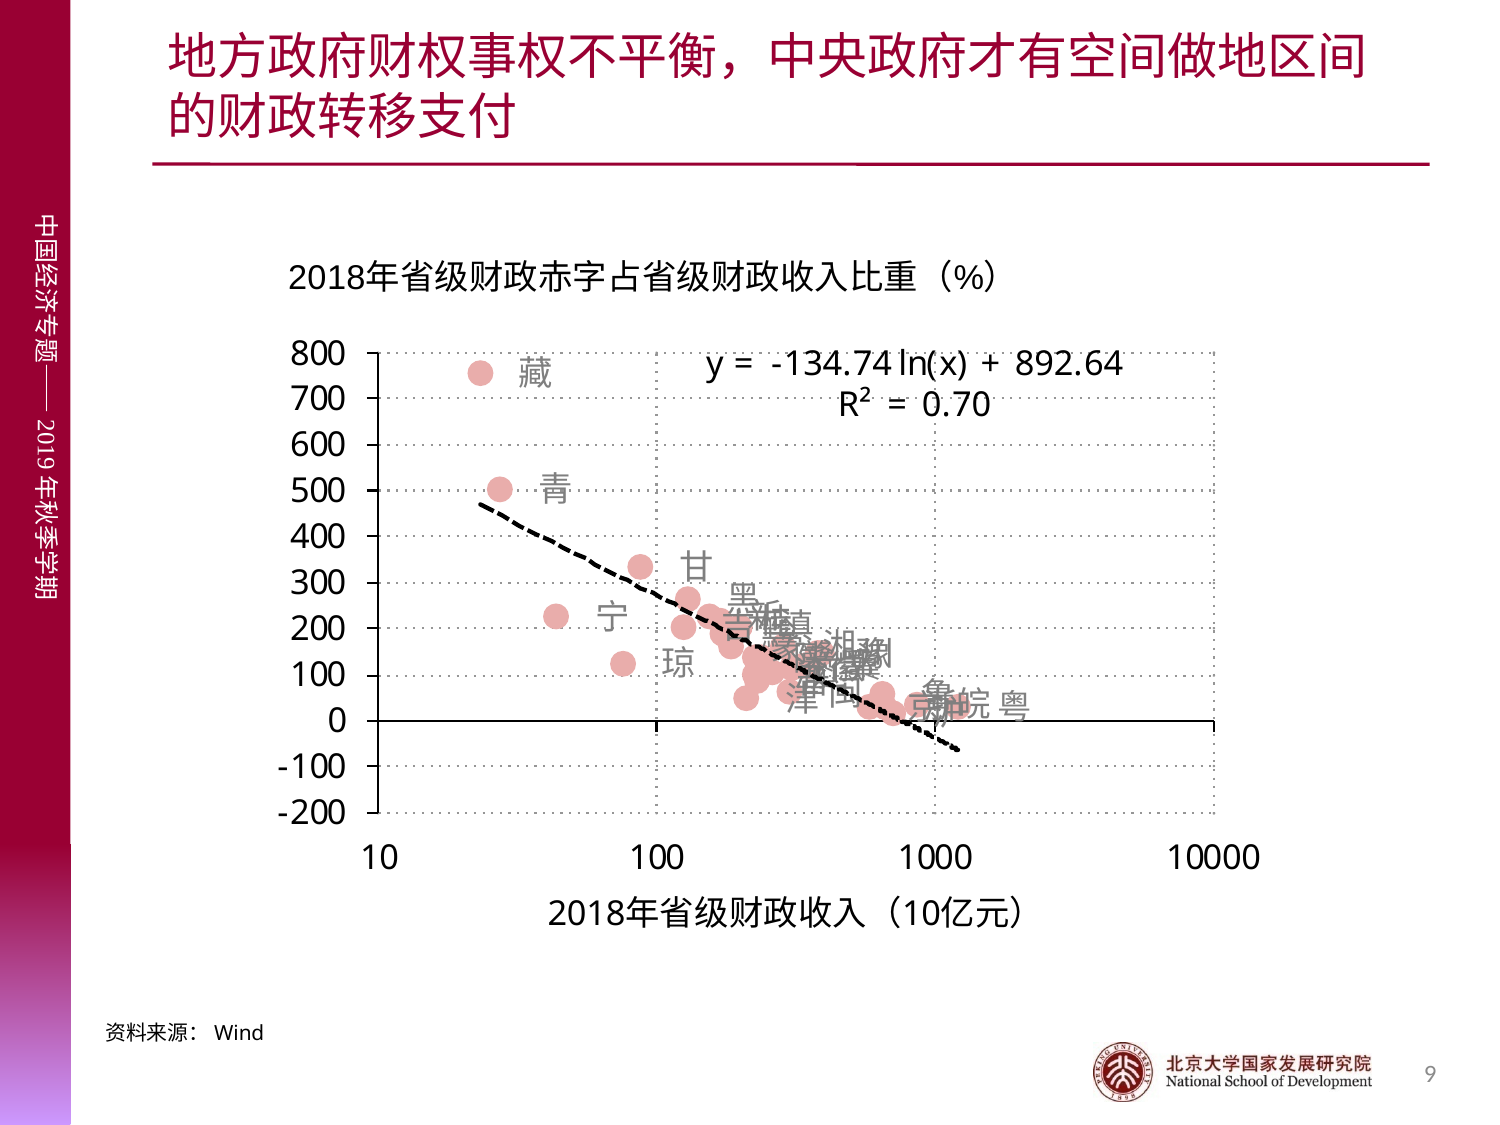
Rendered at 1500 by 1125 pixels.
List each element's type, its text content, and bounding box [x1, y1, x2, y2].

slide_number 9 [1101, 1042, 1452, 1103]
text_box 资料来源：Wind [105, 1019, 684, 1045]
title 地方政府财权事权不平衡，中央政府才有空间做地区间的财政转移支付 [152, 0, 1426, 153]
picture [270, 237, 1307, 946]
picture [1093, 1042, 1101, 1102]
